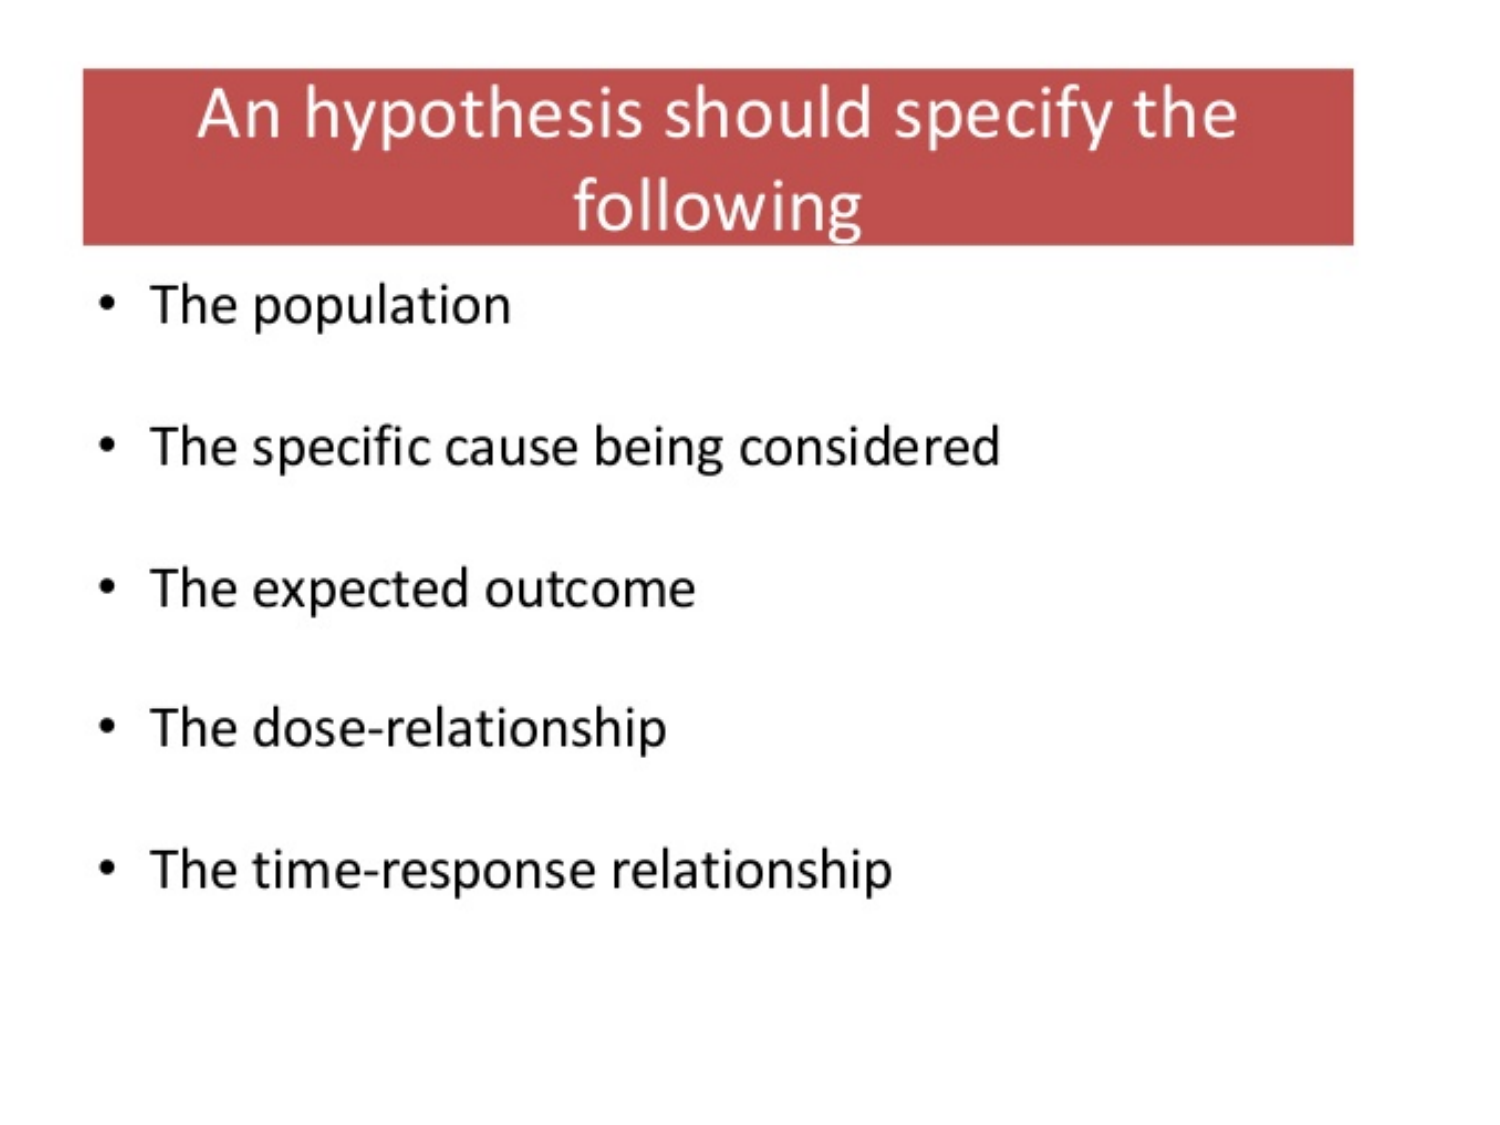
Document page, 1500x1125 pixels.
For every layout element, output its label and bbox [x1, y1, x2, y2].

picture [13, 27, 1426, 1088]
